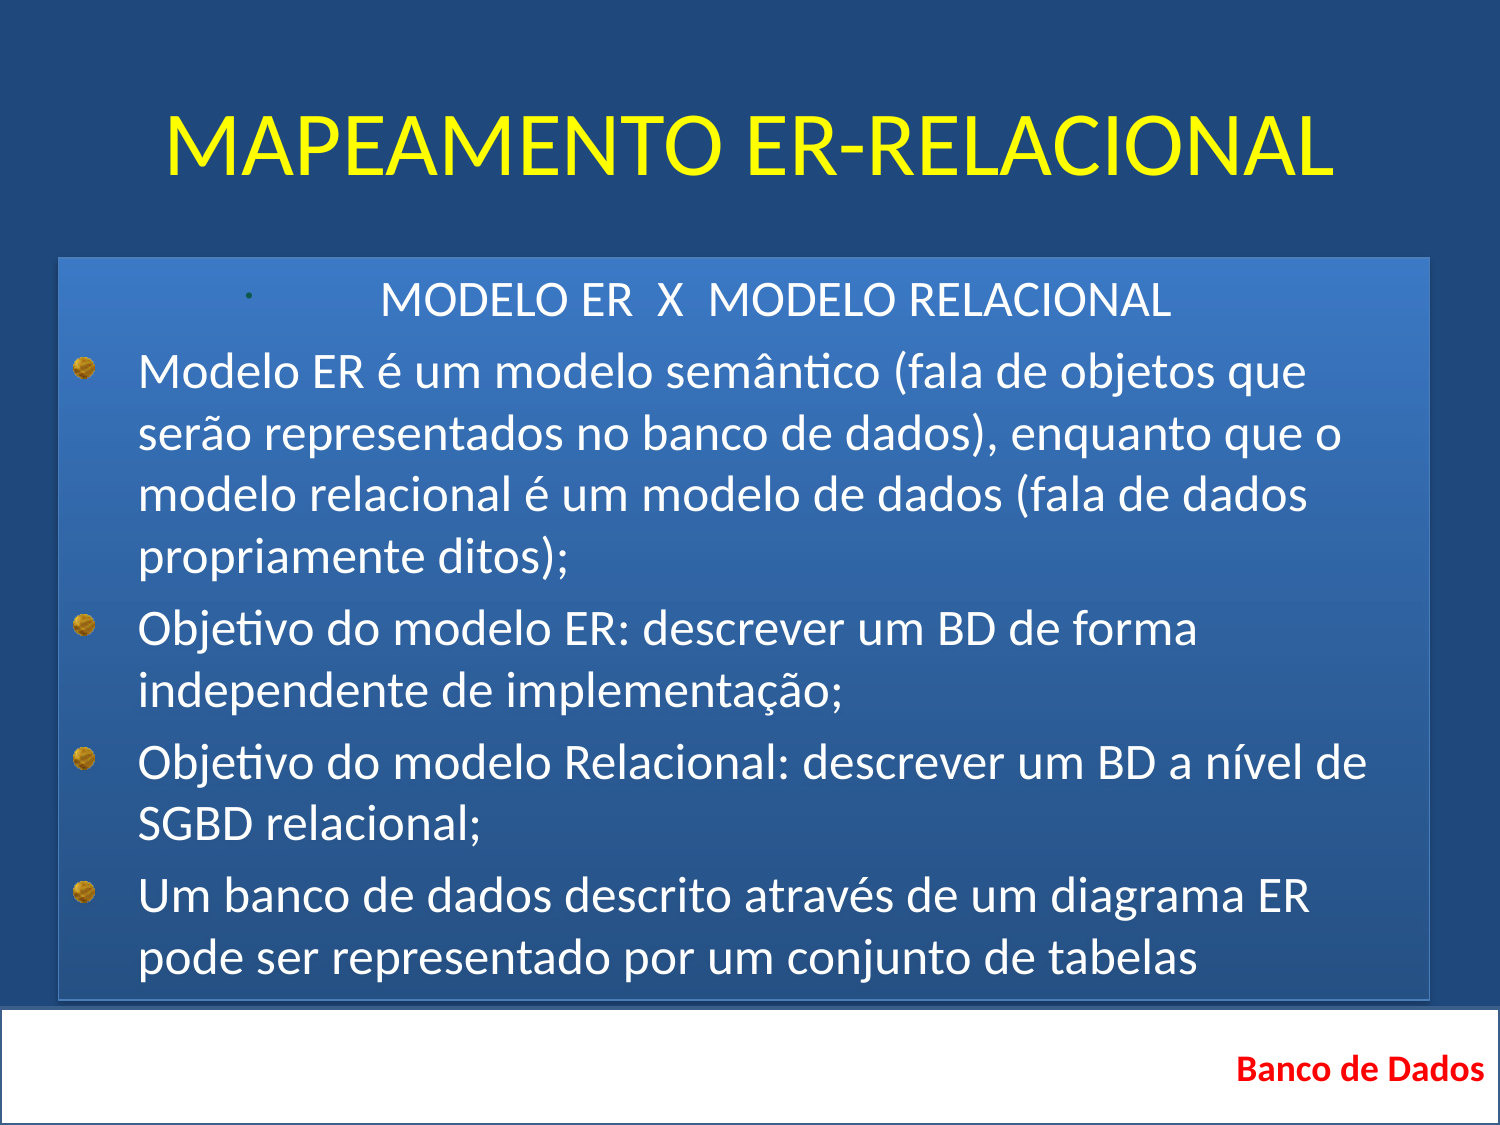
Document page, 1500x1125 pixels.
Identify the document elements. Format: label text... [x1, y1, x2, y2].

picture [73, 614, 95, 636]
picture [73, 357, 95, 379]
title MAPEAMENTO ER-RELACIONAL [75, 45, 1425, 233]
list MODELO ER X MODELO RELACIONAL Modelo ER é um modelo semântico (fala de objetos que serão representados no banco de dados), enquanto que o modelo relacional é um modelo de dados (fala de dados propriamente ditos); Objetivo do modelo ER: descrever um BD de forma independente de implementação; Objetivo do modelo Relacional: descrever um BD a nível de SGBD relacional; Um banco de dados descrito através de um diagrama ER pode ser representado por um conjunto de tabelas [58, 257, 1430, 1001]
text_box Banco de Dados [0, 1006, 1500, 1125]
picture [73, 747, 95, 770]
picture [73, 881, 95, 903]
